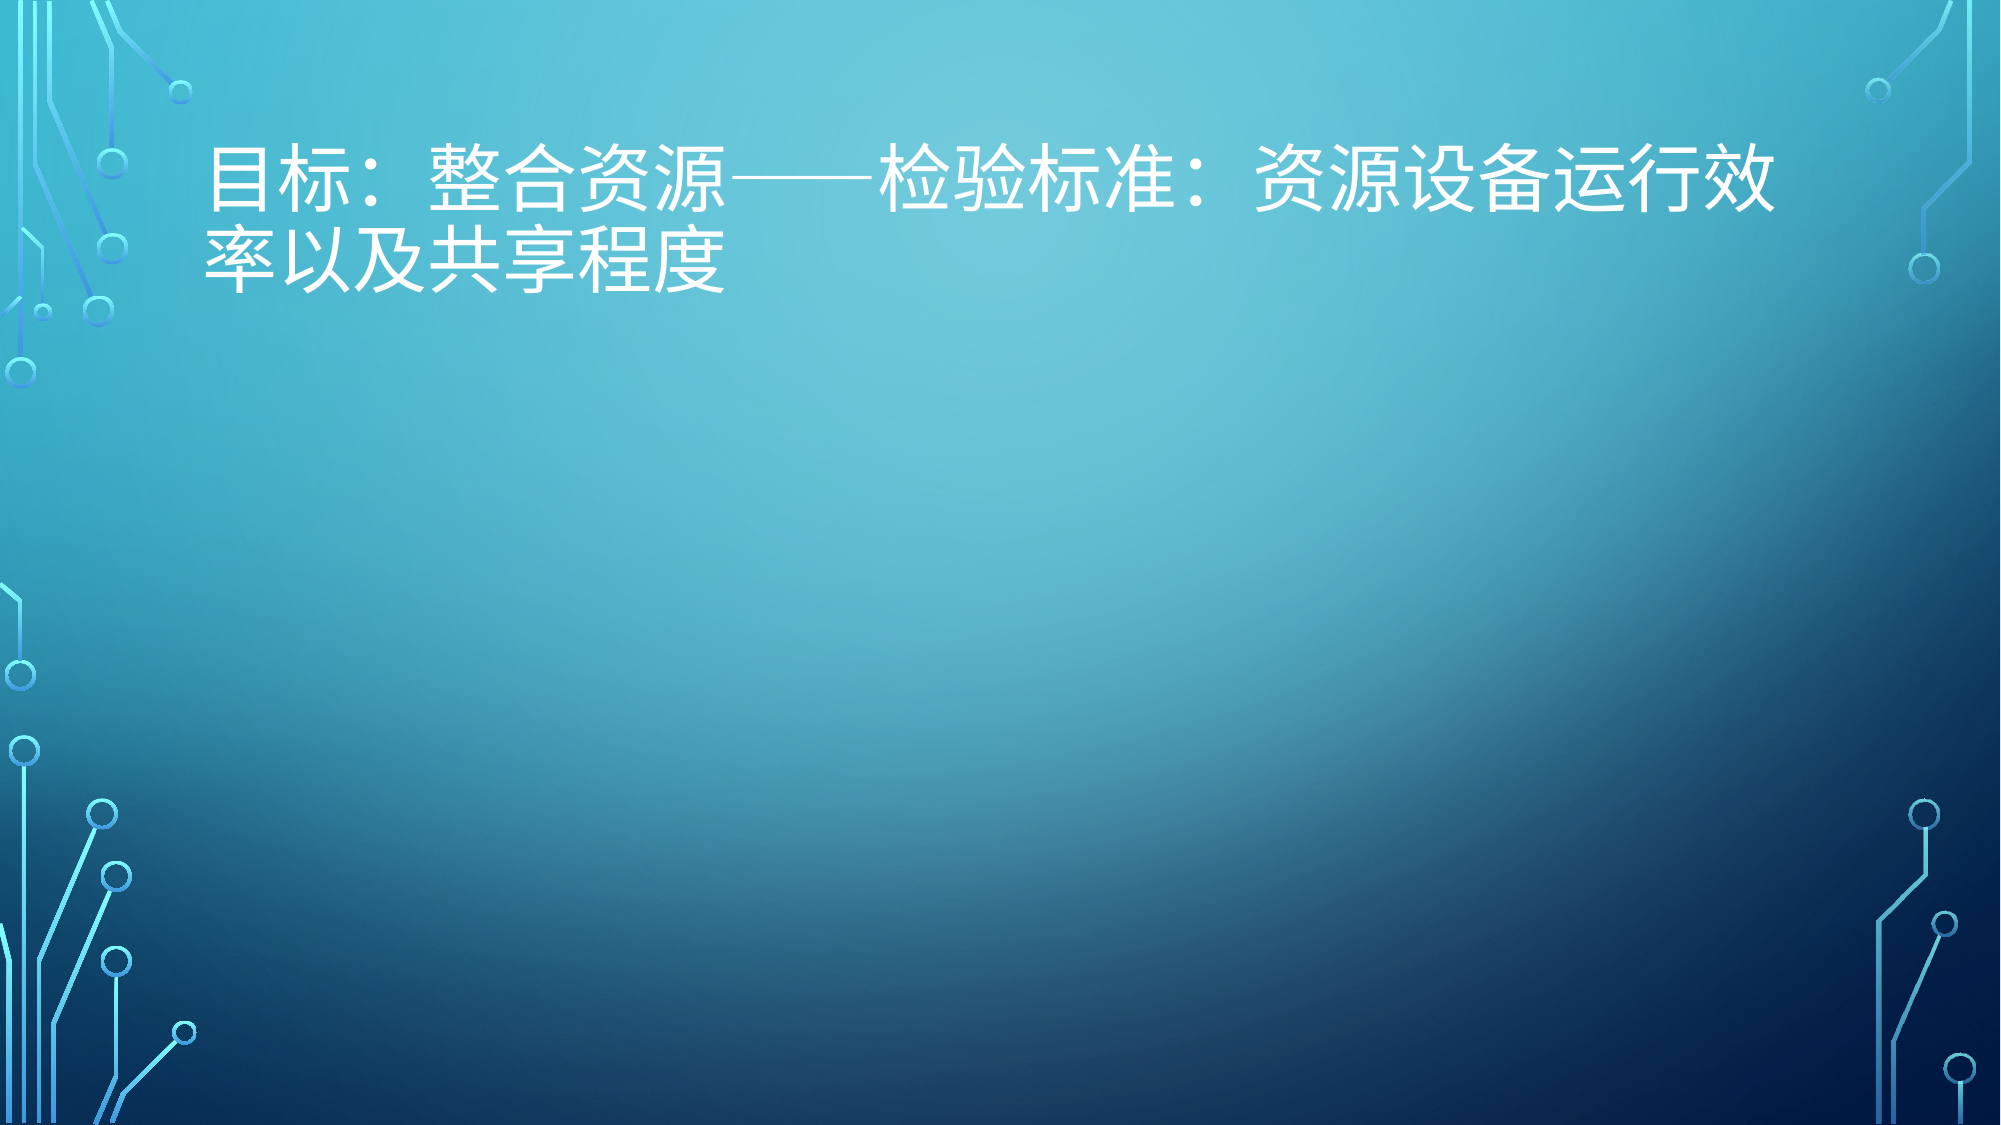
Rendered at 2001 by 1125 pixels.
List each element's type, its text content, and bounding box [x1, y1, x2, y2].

title 目标：整合资源——检验标准：资源设备运行效率以及共享程度 [187, 101, 1813, 344]
